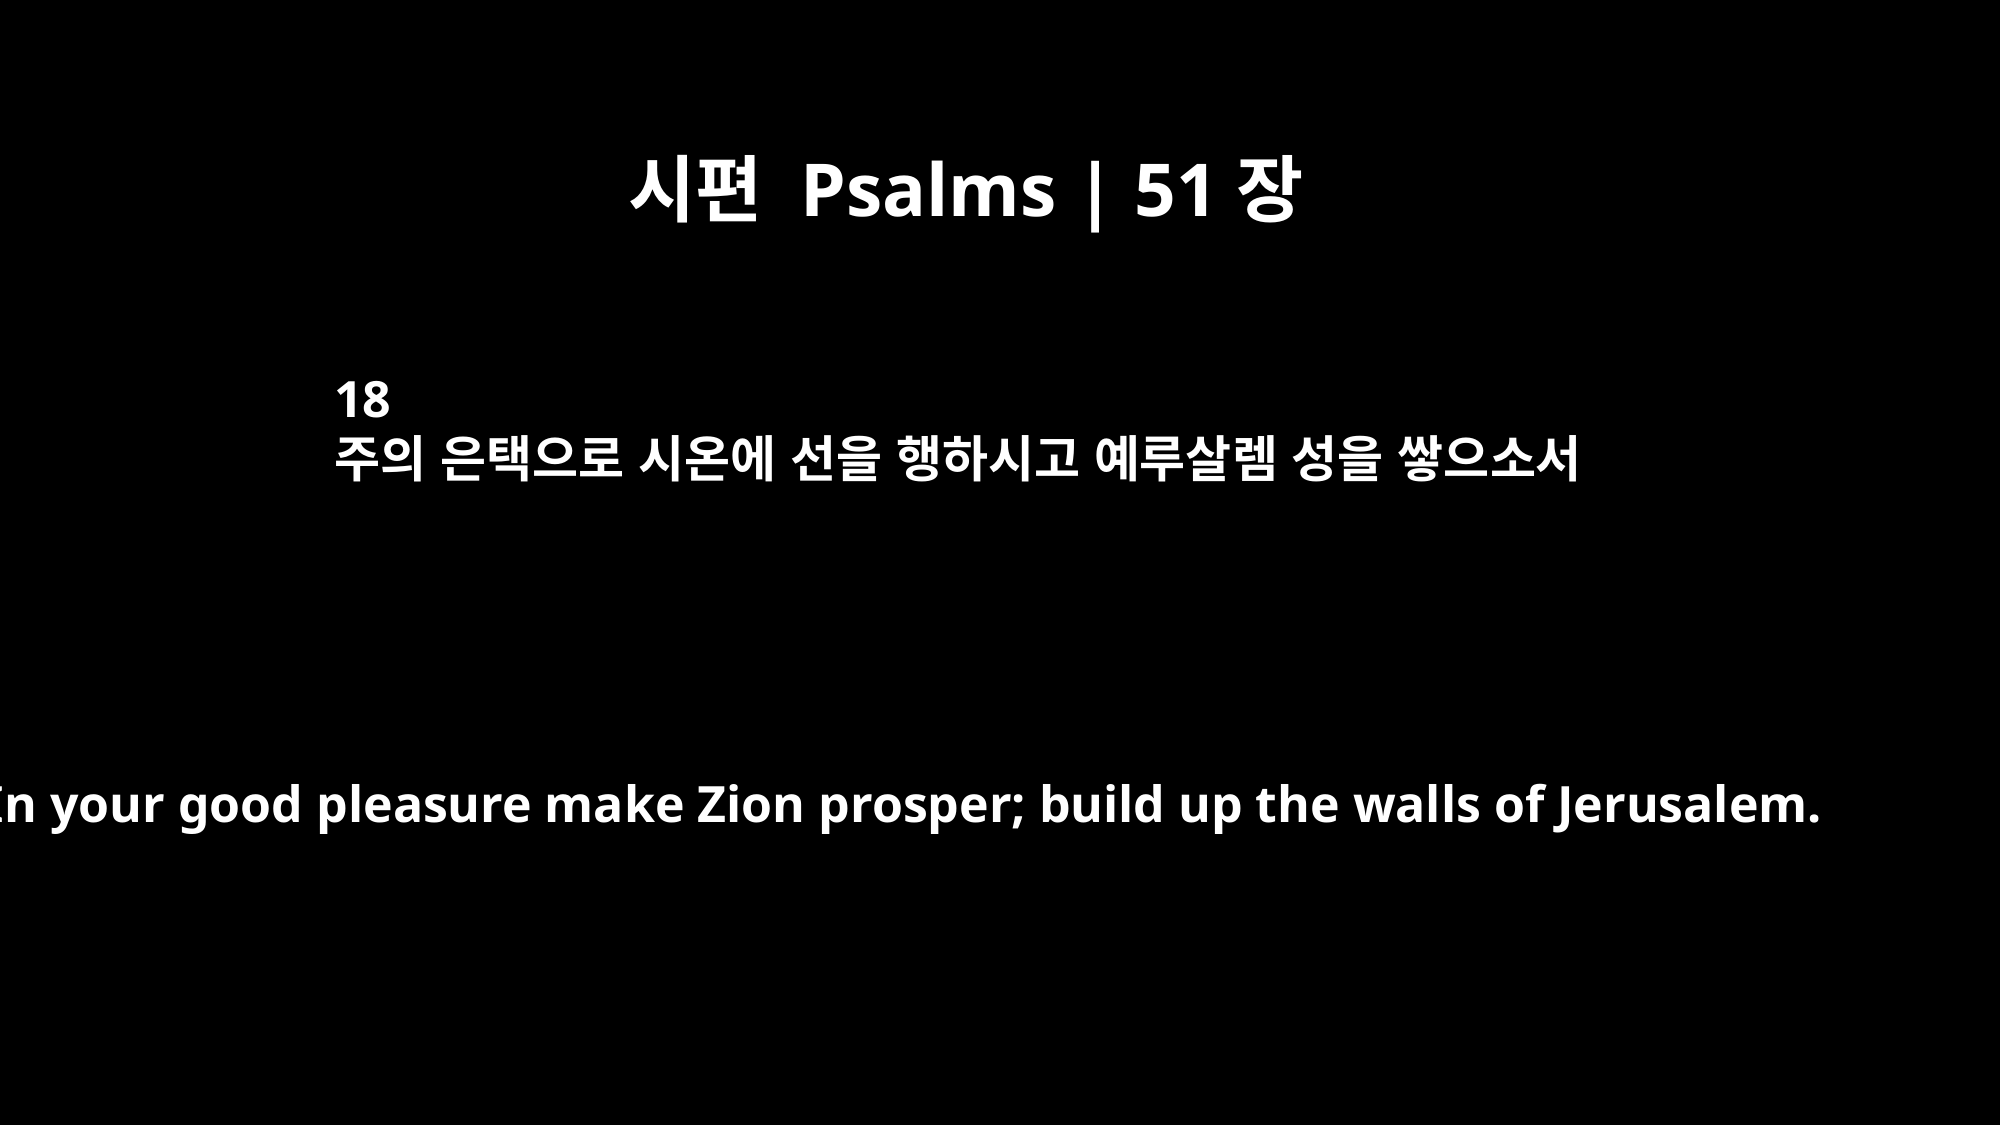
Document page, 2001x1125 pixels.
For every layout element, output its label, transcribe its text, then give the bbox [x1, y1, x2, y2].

text_box 18 주의 은택으로 시온에 선을 행하시고 예루살렘 성을 쌓으소서 [319, 359, 1598, 495]
text_box 시편 Psalms | 51장 [613, 136, 1319, 239]
text_box In your good pleasure make Zion prosper; build up the walls of Jerusalem. [0, 764, 1838, 840]
